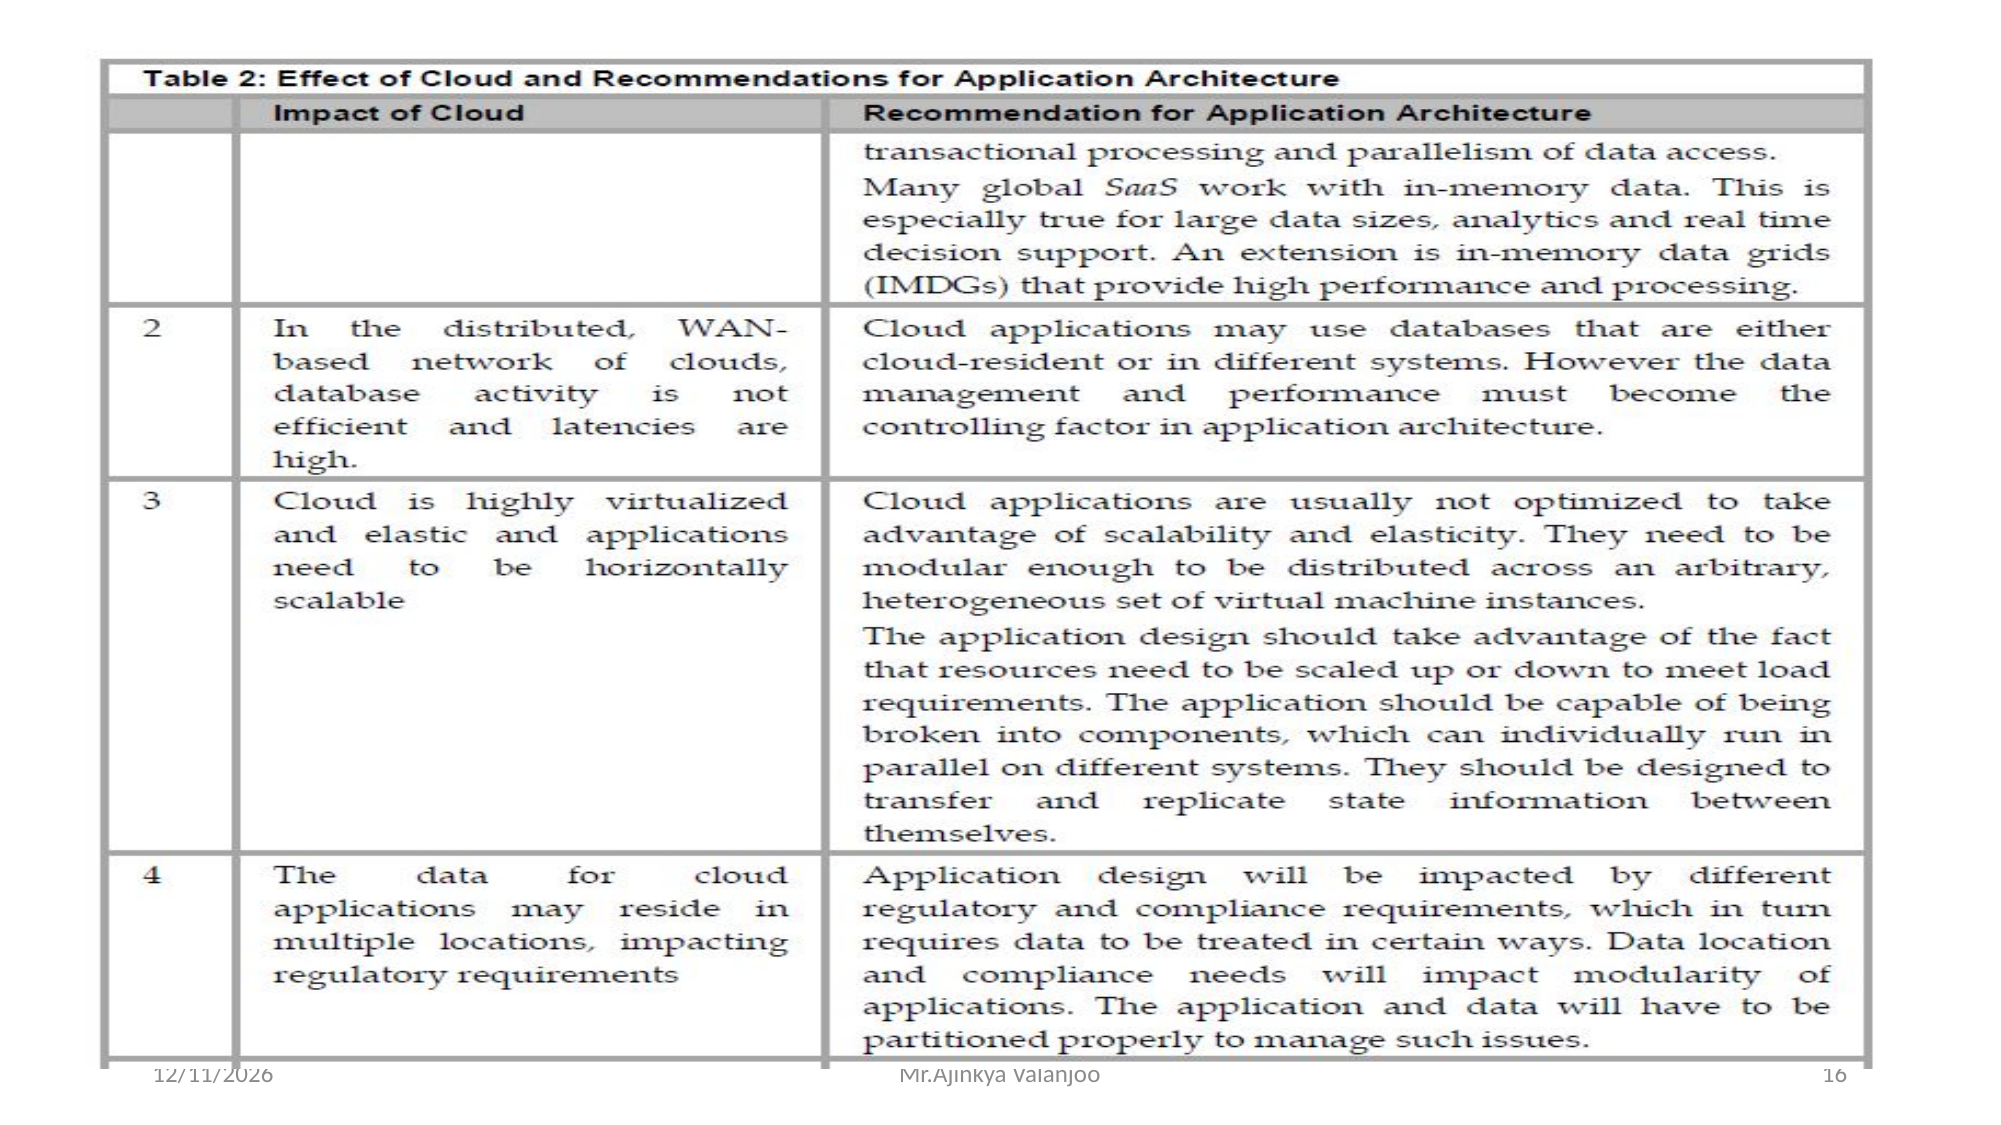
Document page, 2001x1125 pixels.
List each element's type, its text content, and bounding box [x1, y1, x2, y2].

slide_number 16 [1412, 1069, 1863, 1103]
picture [68, 49, 1895, 1069]
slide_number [137, 1069, 588, 1103]
footer Mr.Ajinkya Valanjoo [662, 1069, 1338, 1103]
